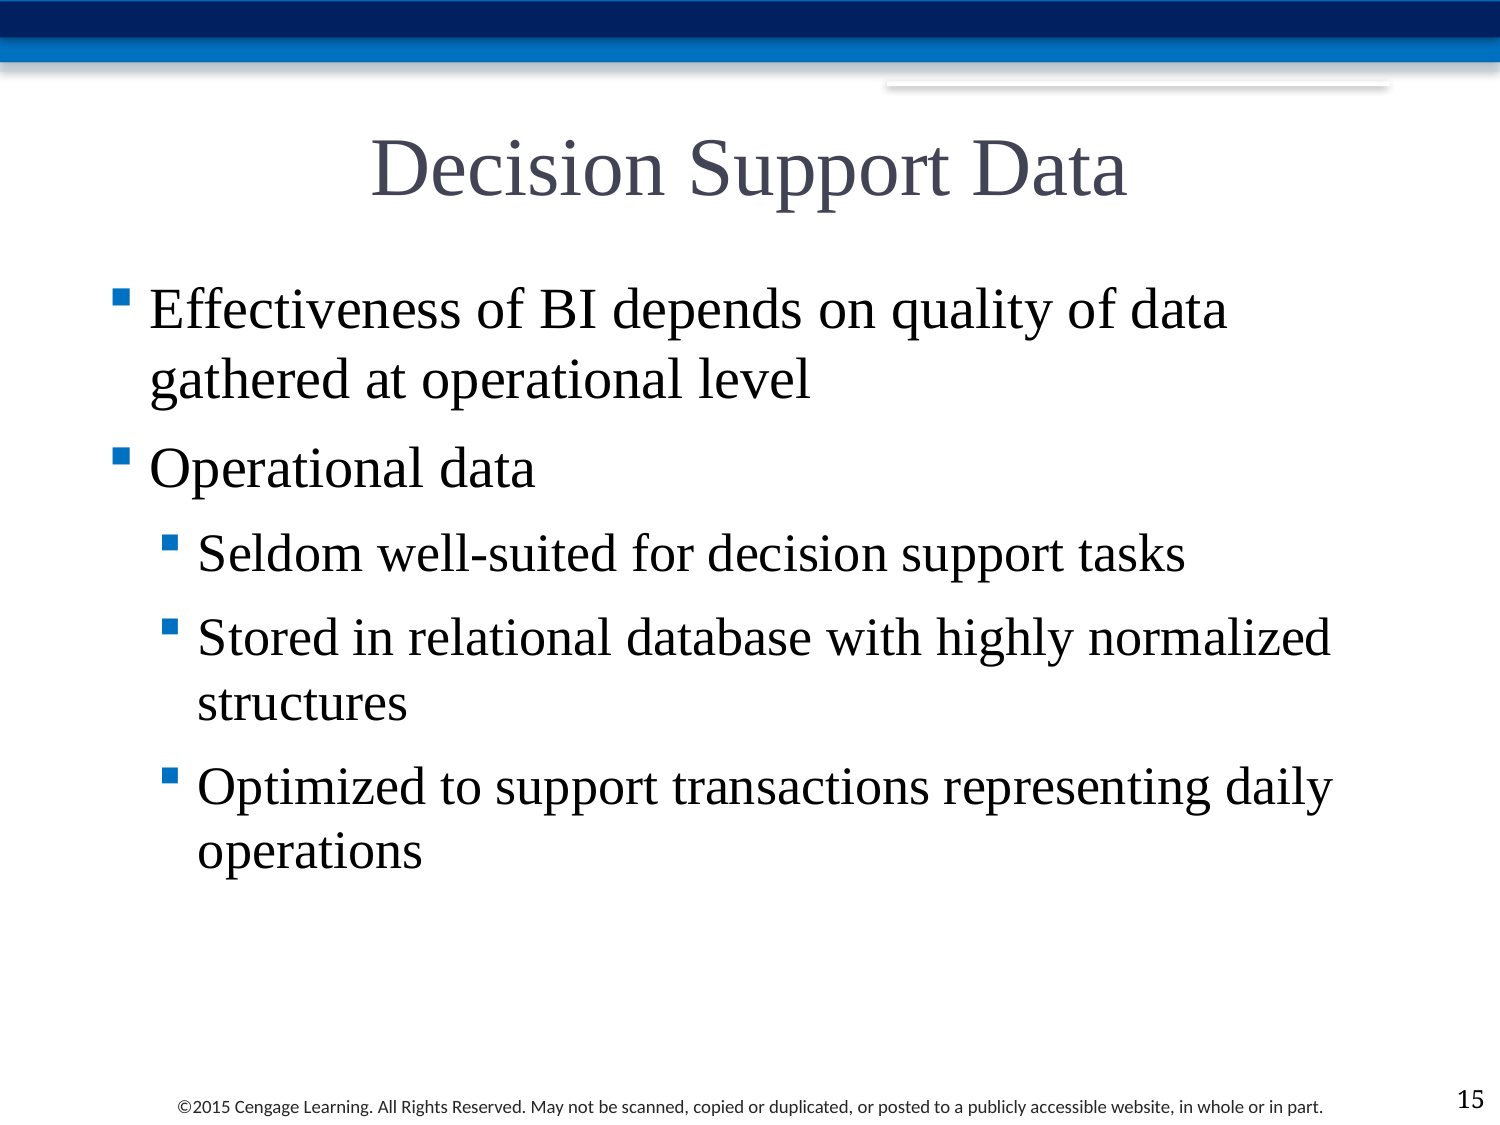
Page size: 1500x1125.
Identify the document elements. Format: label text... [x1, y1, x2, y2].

slide_number 15 [1425, 1074, 1500, 1125]
title Decision Support Data [75, 75, 1425, 250]
list Effectiveness of BI depends on quality of data gathered at operational level Operational data Seldom well-suited for decision support tasks Stored in relational database with highly normalized structures Optimized to support transactions representing daily operations [75, 262, 1425, 1066]
